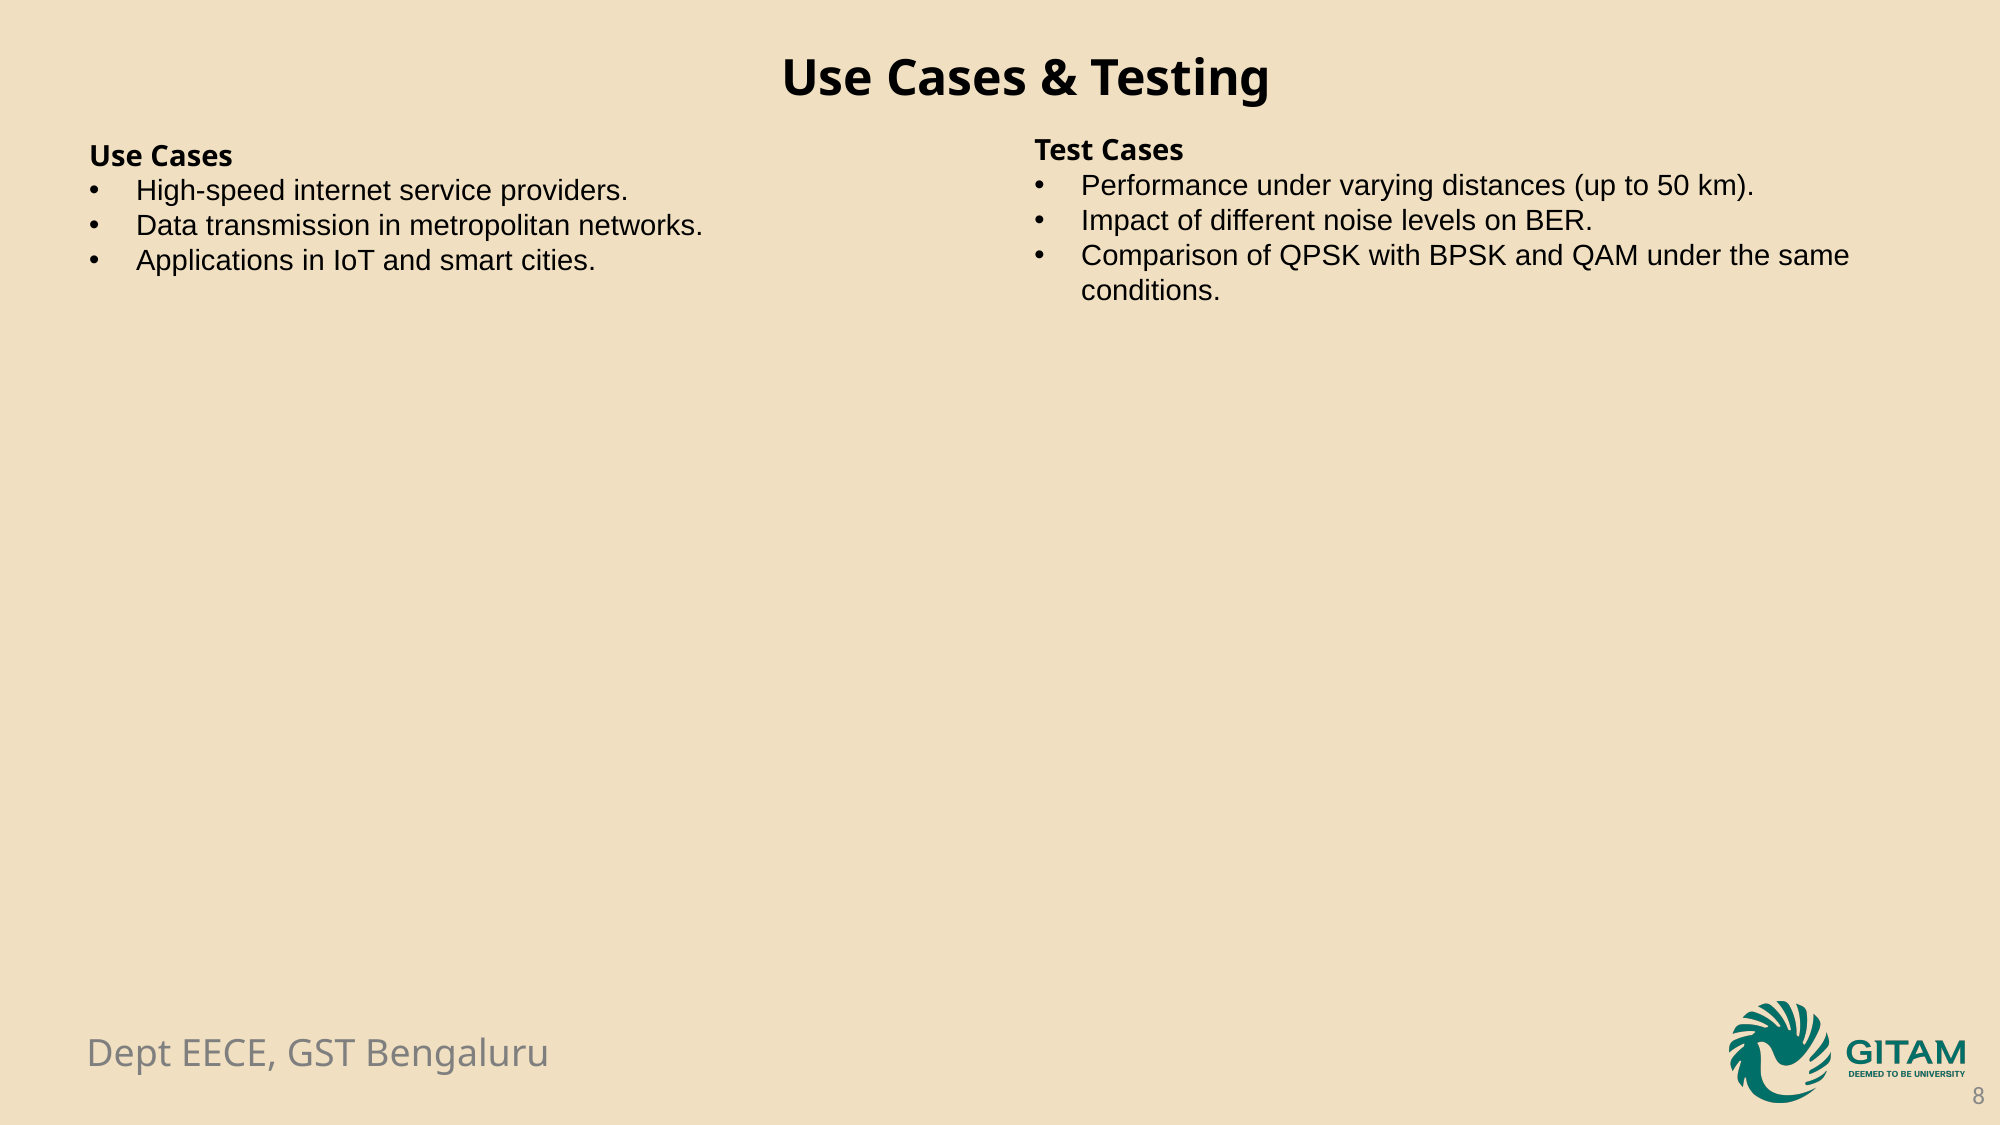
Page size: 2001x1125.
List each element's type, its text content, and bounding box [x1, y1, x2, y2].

text_box Use Cases High-speed internet service providers. Data transmission in metropolitan networks. Applications in IoT and smart cities. [74, 129, 1020, 1071]
text_box Test Cases Performance under varying distances (up to 50 km). Impact of different noise levels on BER. Comparison of QPSK with BPSK and QAM under the same conditions. [1019, 124, 1965, 1066]
text_box Use Cases & Testing [163, 38, 1889, 119]
slide_number 8 [1550, 1065, 2000, 1125]
